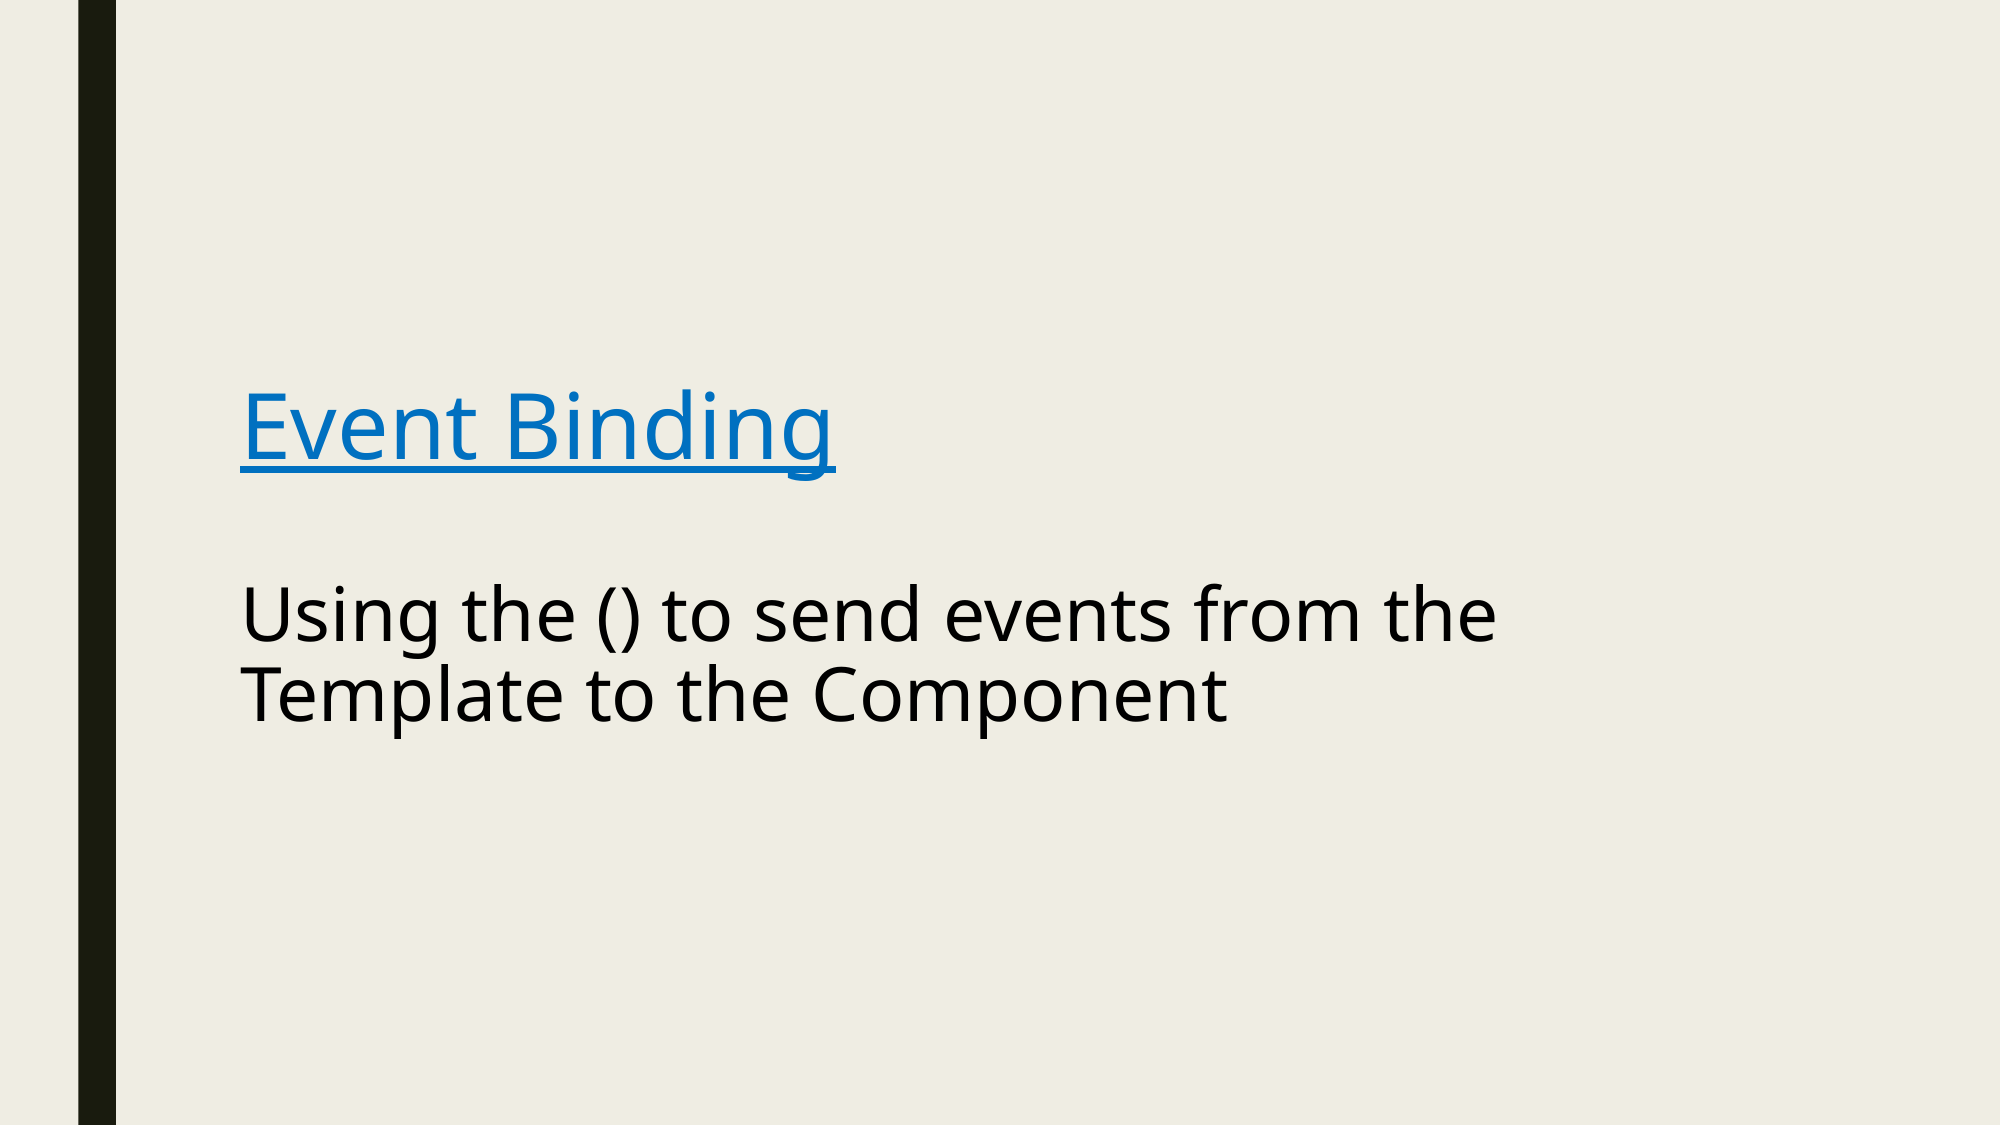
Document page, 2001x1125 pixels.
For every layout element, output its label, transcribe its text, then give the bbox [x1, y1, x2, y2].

title Event Binding Using the () to send events from the Template to the Component [225, 112, 1800, 1006]
